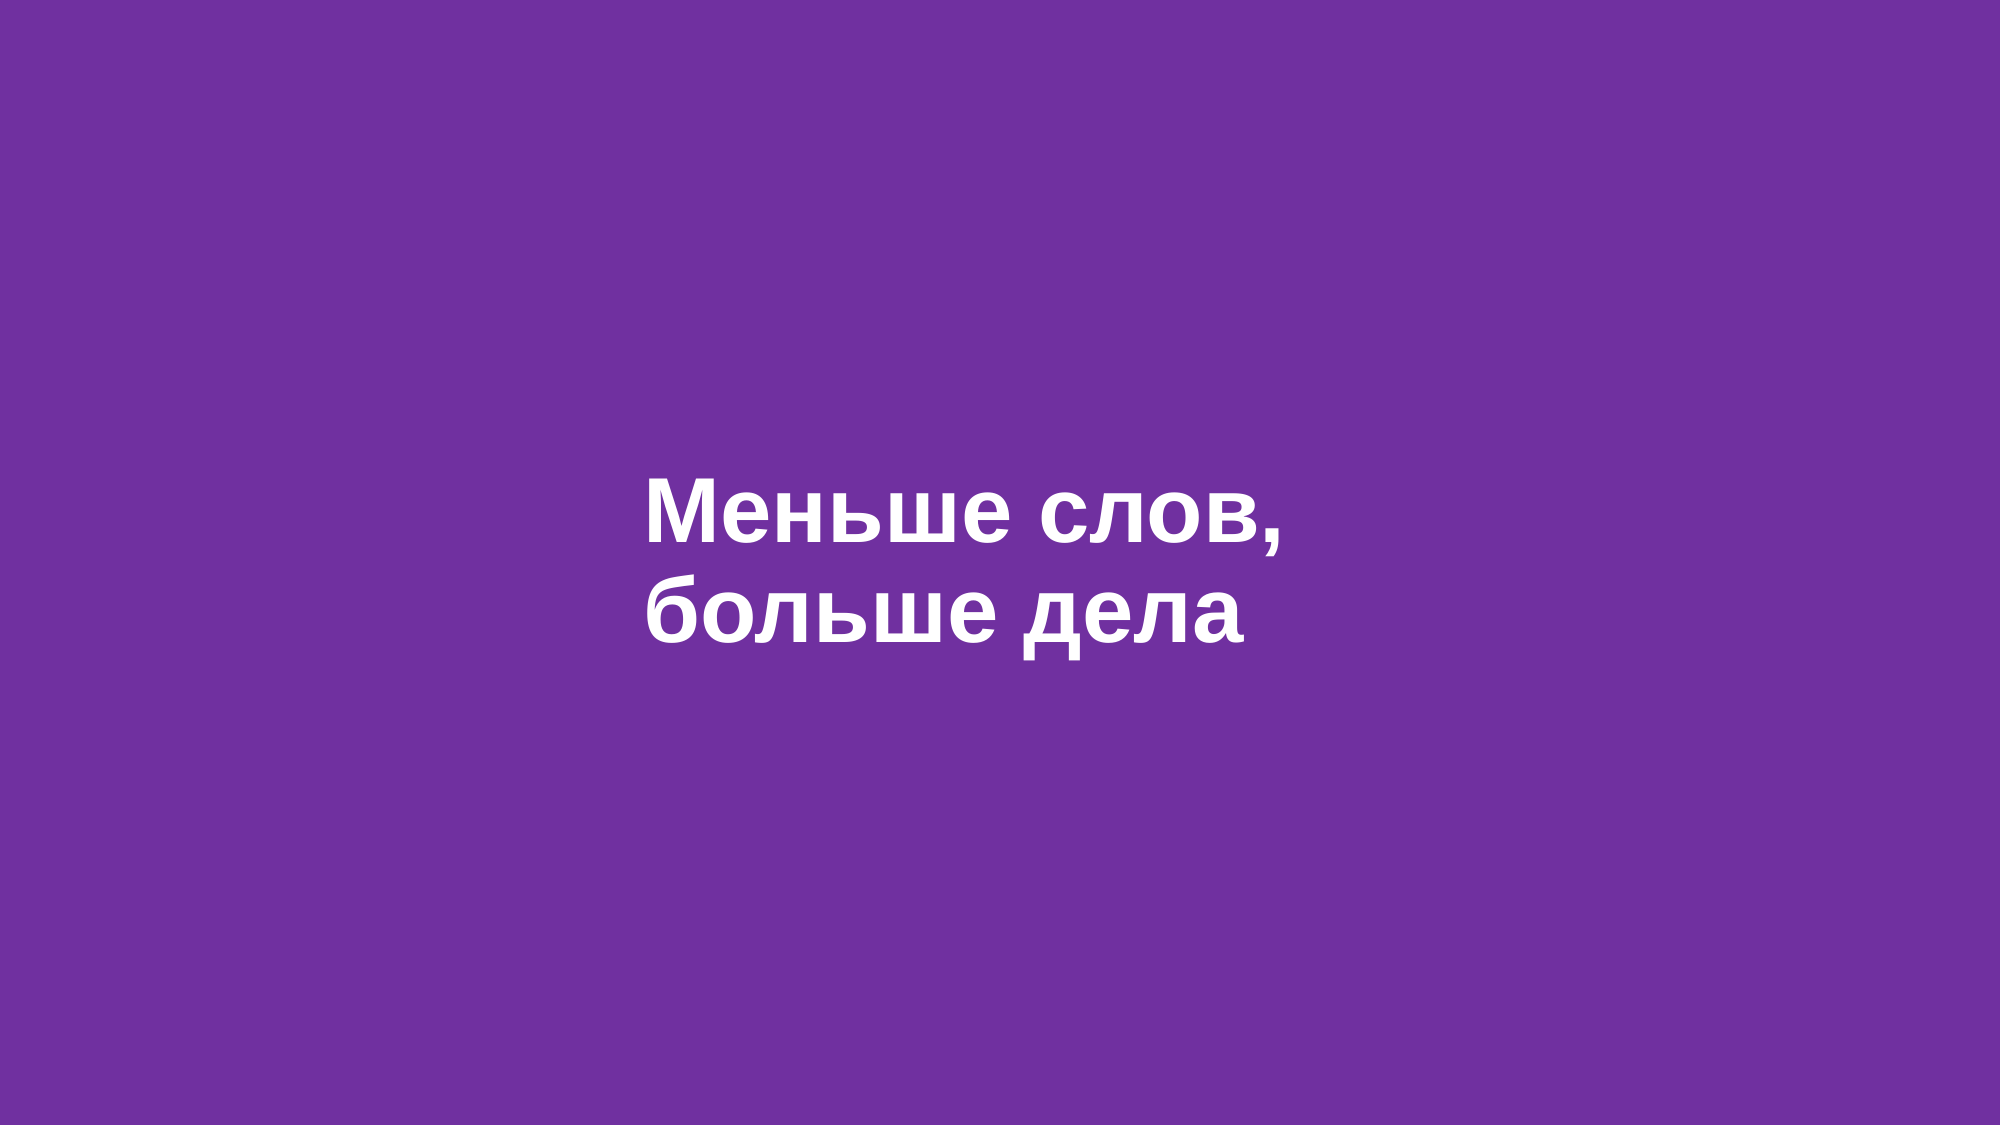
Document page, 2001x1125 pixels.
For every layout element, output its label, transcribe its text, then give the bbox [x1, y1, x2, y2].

title Меньше слов, больше дела [628, 453, 1371, 672]
